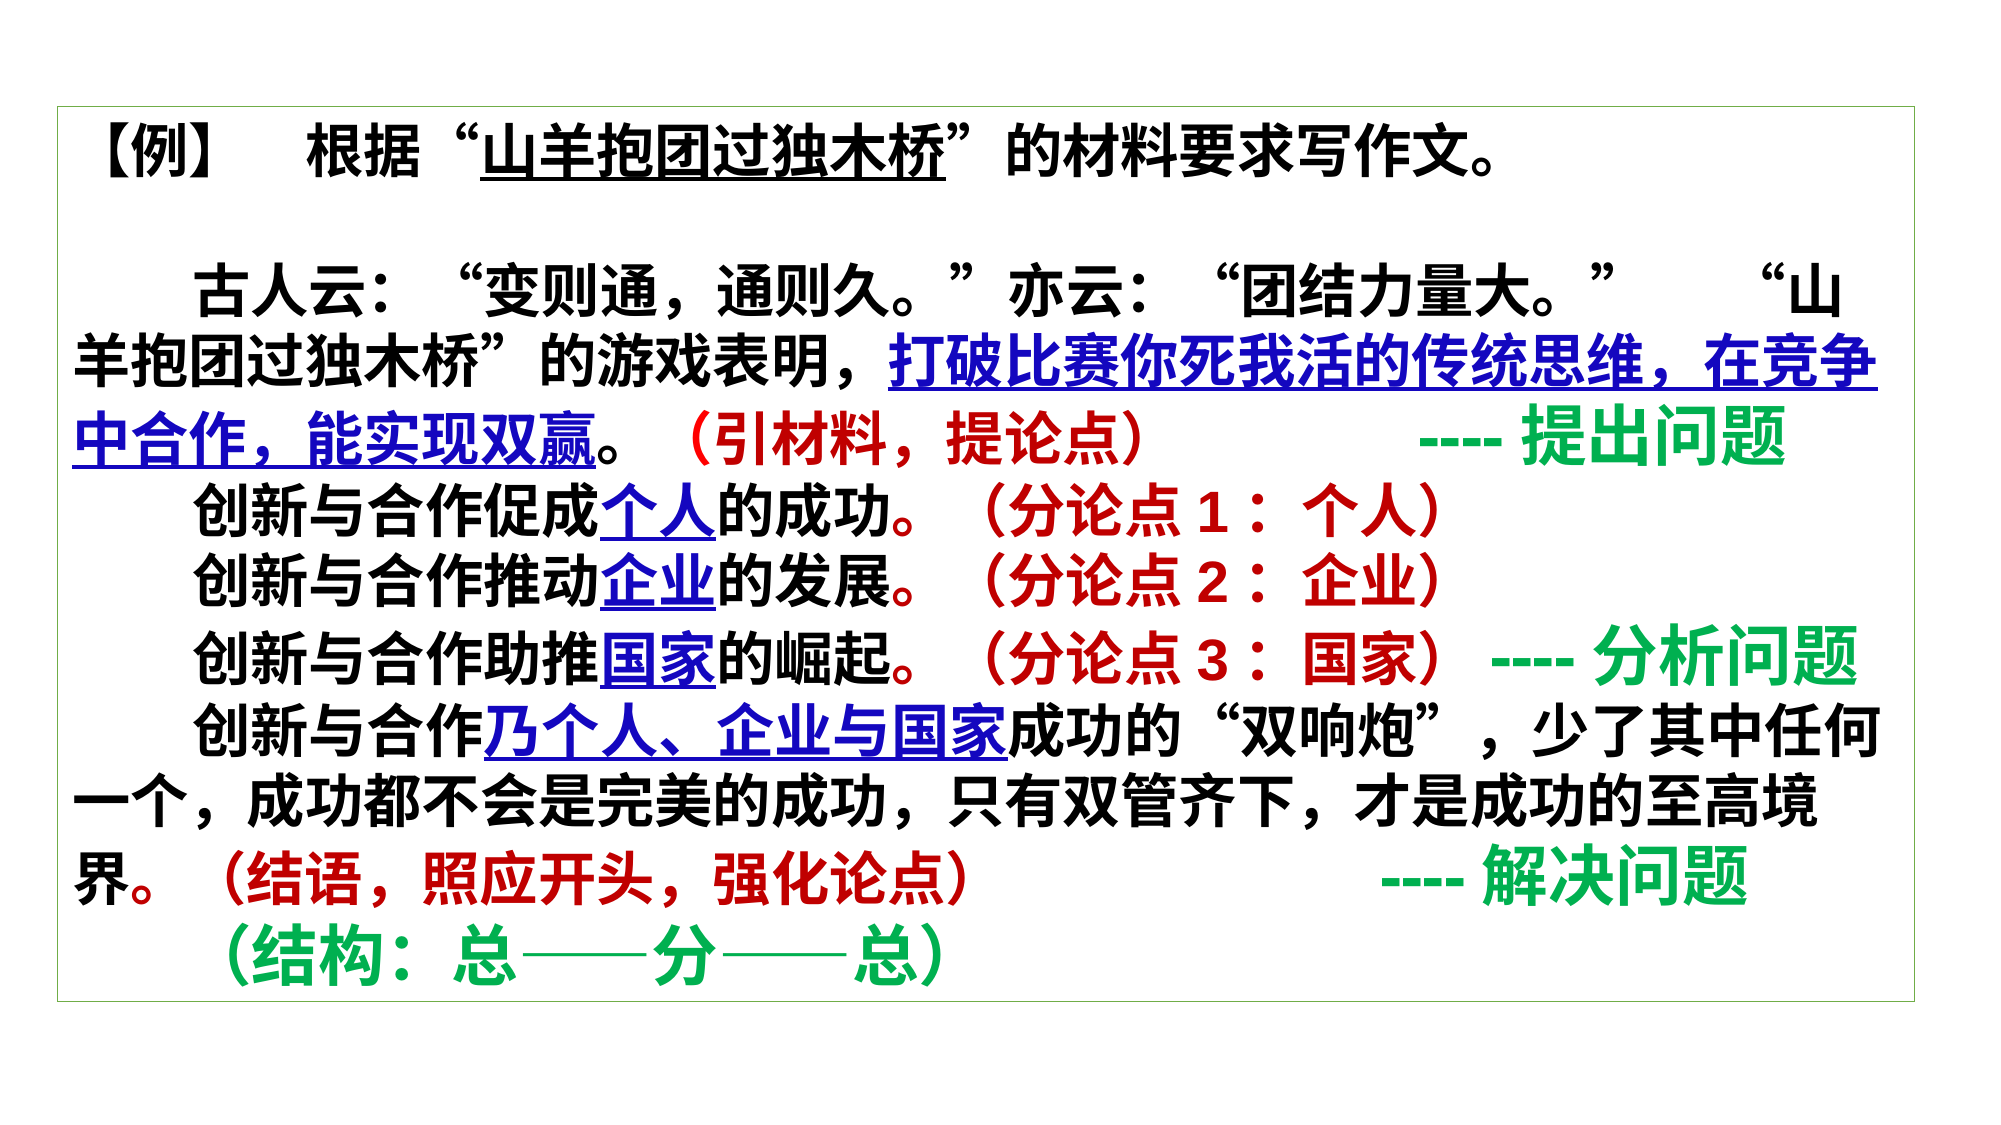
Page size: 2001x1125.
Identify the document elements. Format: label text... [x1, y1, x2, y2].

text_box 【例】 根据“山羊抱团过独木桥”的材料要求写作文。 古人云：“变则通，通则久。”亦云：“团结力量大。” “山羊抱团过独木桥”的游戏表明，打破比赛你死我活的传统思维，在竞争中合作，能实现双赢。（引材料，提论点） ----提出问题 创新与合作促成个人的成功。（分论点1：个人） 创新与合作推动企业的发展。（分论点2：企业） 创新与合作助推国家的崛起。（分论点3：国家）----分析问题 创新与合作乃个人、企业与国家成功的“双响炮”，少了其中任何一个，成功都不会是完美的成功，只有双管齐下，才是成功的至高境界。（结语，照应开头，强化论点） ----解决问题 （结构：总——分——总） [57, 106, 1915, 1002]
